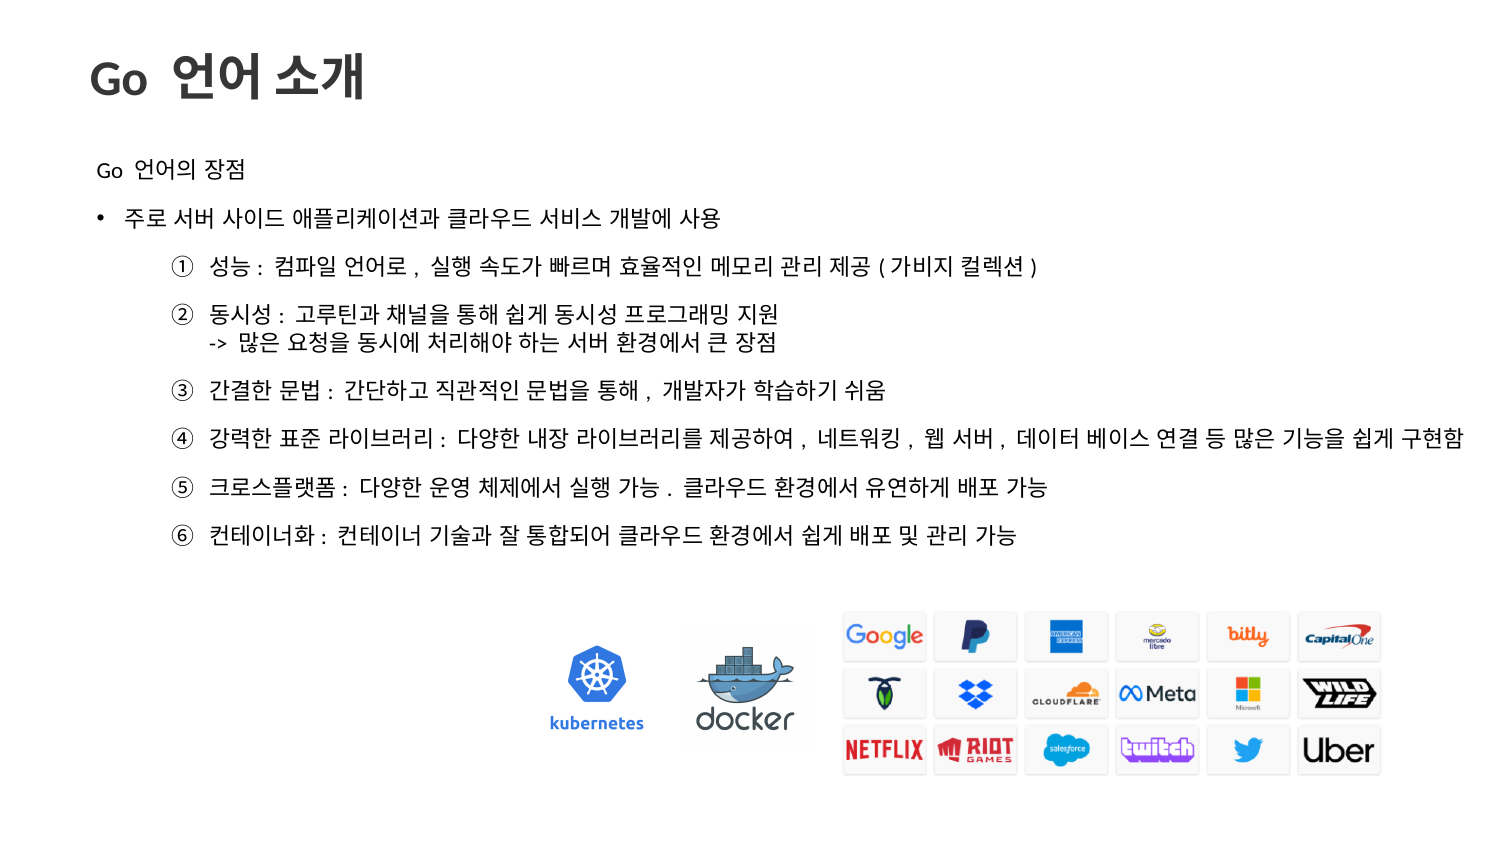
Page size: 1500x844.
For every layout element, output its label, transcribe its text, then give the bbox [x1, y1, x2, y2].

picture [501, 625, 817, 750]
picture [836, 606, 1386, 776]
text_box Go 언어의 장점 주로 서버 사이드 애플리케이션과 클라우드 서비스 개발에 사용 성능: 컴파일 언어로, 실행 속도가 빠르며 효율적인 메모리 관리 제공(가비지 컬렉션) 동시성: 고루틴과 채널을 통해 쉽게 동시성 프로그래밍 지원 -> 많은 요청을 동시에 처리해야 하는 서버 환경에서 큰 장점 간결한 문법: 간단하고 직관적인 문법을 통해, 개발자가 학습하기 쉬움 강력한 표준 라이브러리: 다양한 내장 라이브러리를 제공하여, 네트워킹, 웹 서버, 데이터 베이스 연결 등 많은 기능을 쉽게 구현함 크로스플랫폼: 다양한 운영 체제에서 실행 가능. 클라우드 환경에서 유연하게 배포 가능 컨테이너화: 컨테이너 기술과 잘 통합되어 클라우드 환경에서 쉽게 배포 및 관리 가능 [81, 148, 1481, 671]
